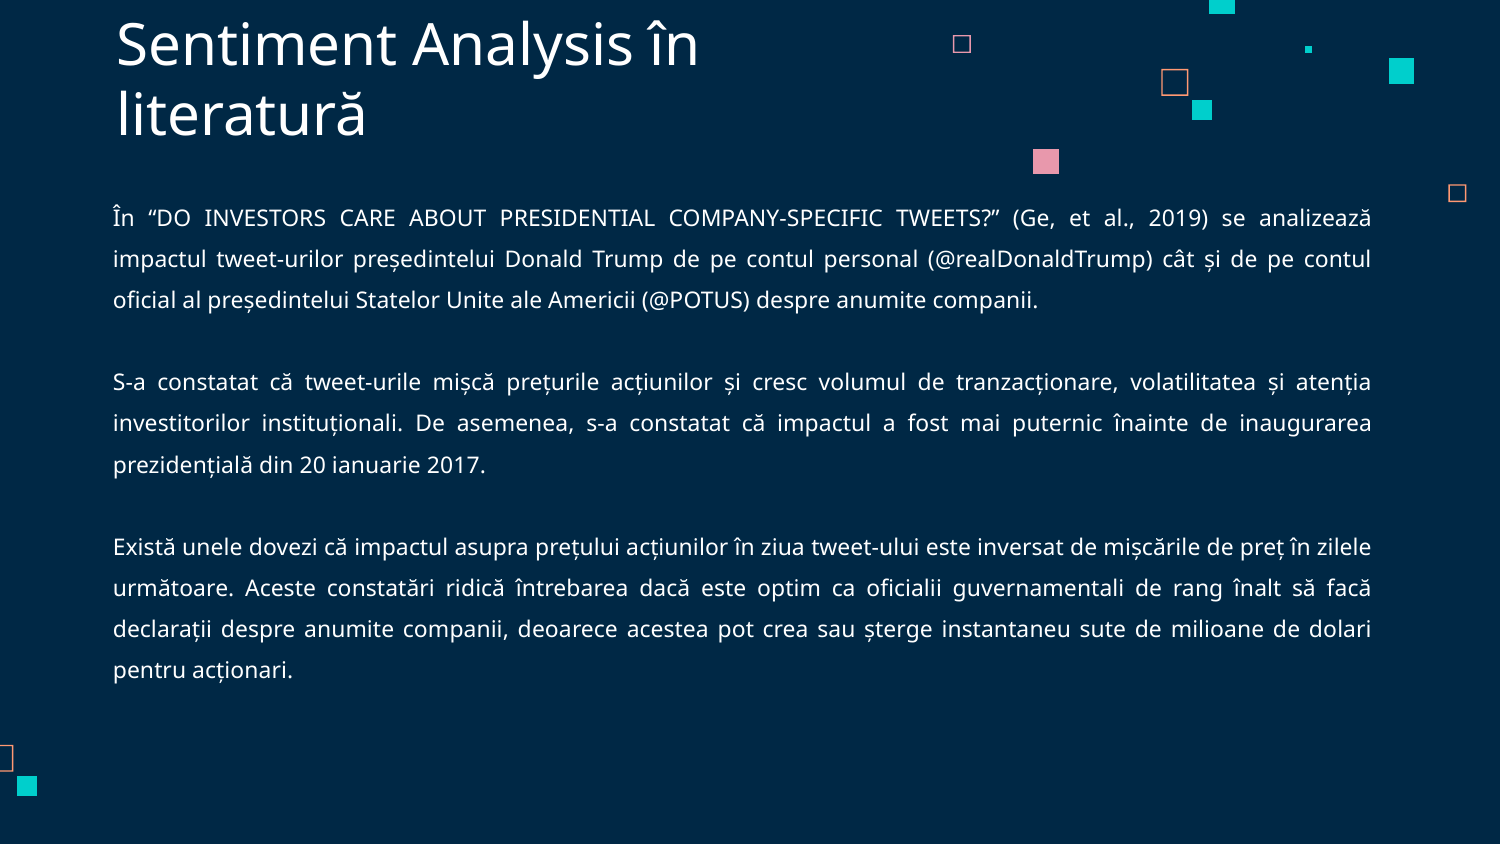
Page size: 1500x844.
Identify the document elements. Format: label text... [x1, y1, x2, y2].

list În “DO INVESTORS CARE ABOUT PRESIDENTIAL COMPANY‐SPECIFIC TWEETS?” (Ge, et al., 2019) se analizează impactul tweet-urilor președintelui Donald Trump de pe contul personal (@realDonaldTrump) cât și de pe contul oficial al președintelui Statelor Unite ale Americii (@POTUS) despre anumite companii. S-a constatat că tweet-urile mișcă prețurile acțiunilor și cresc volumul de tranzacționare, volatilitatea și atenția investitorilor instituționali. De asemenea, s-a constatat că impactul a fost mai puternic înainte de inaugurarea prezidențială din 20 ianuarie 2017. Există unele dovezi că impactul asupra prețului acțiunilor în ziua tweet-ului este inversat de mișcările de preț în zilele următoare. Aceste constatări ridică întrebarea dacă este optim ca oficialii guvernamentali de rang înalt să facă declarații despre anumite companii, deoarece acestea pot crea sau șterge instantaneu sute de milioane de dolari pentru acționari. [97, 174, 1389, 796]
title Sentiment Analysis în literatură [101, 67, 878, 163]
